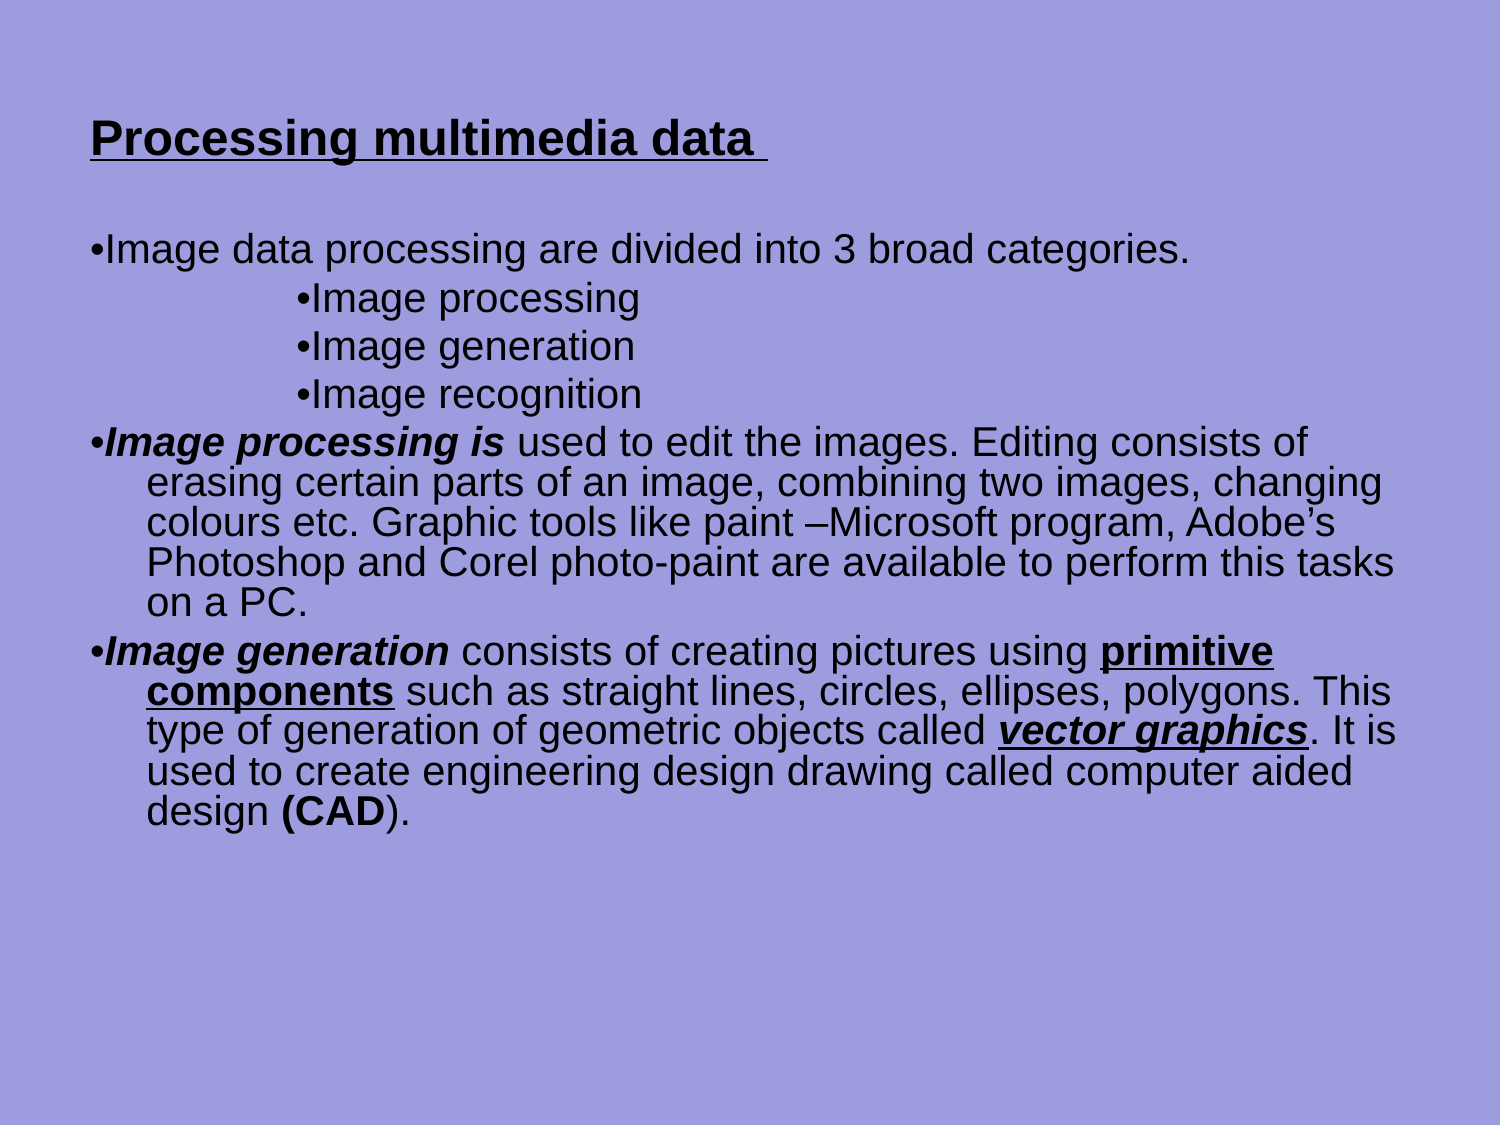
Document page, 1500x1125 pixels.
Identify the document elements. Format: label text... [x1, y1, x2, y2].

list Processing multimedia data •Image data processing are divided into 3 broad categories. •Image processing •Image generation •Image recognition •Image processing is used to edit the images. Editing consists of erasing certain parts of an image, combining two images, changing colours etc. Graphic tools like paint –Microsoft program, Adobe’s Photoshop and Corel photo-paint are available to perform this tasks on a PC. •Image generation consists of creating pictures using primitive components such as straight lines, circles, ellipses, polygons. This type of generation of geometric objects called vector graphics. It is used to create engineering design drawing called computer aided design (CAD). [74, 49, 1426, 1006]
